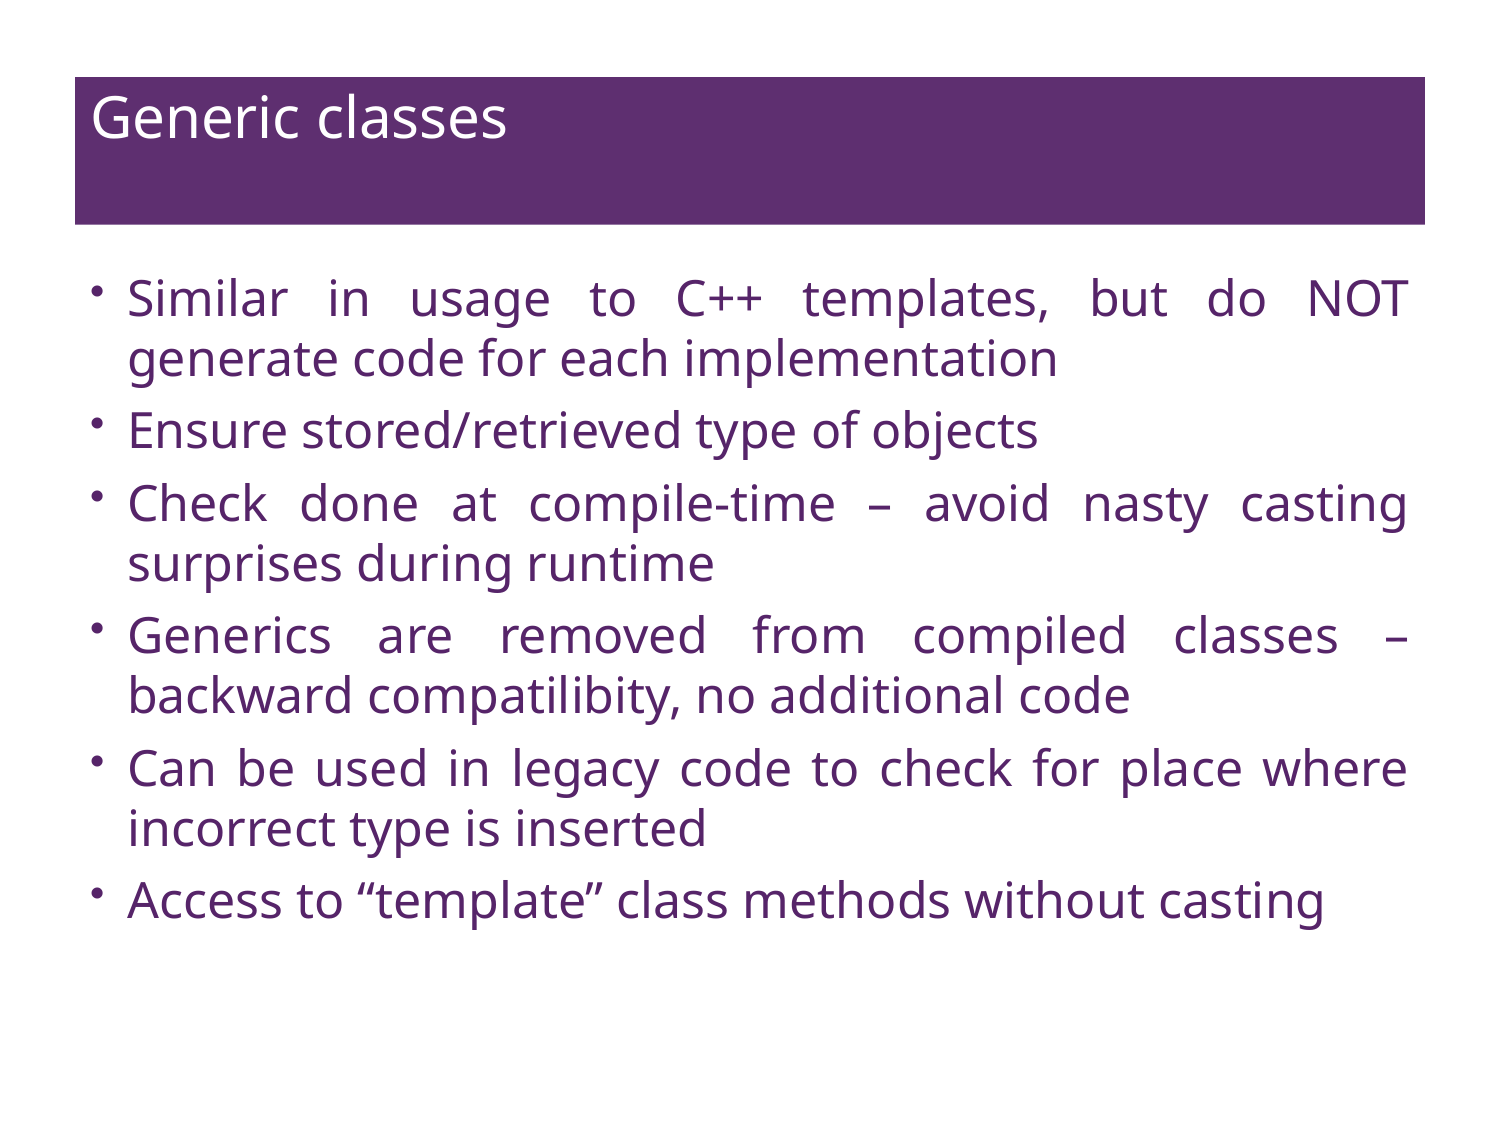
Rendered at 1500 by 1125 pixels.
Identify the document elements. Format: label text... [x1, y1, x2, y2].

title Generic classes [74, 76, 1426, 225]
list Similar in usage to C++ templates, but do NOT generate code for each implementation Ensure stored/retrieved type of objects Check done at compile-time – avoid nasty casting surprises during runtime Generics are removed from compiled classes – backward compatilibity, no additional code Can be used in legacy code to check for place where incorrect type is inserted Access to “template” class methods without casting [74, 258, 1426, 1087]
